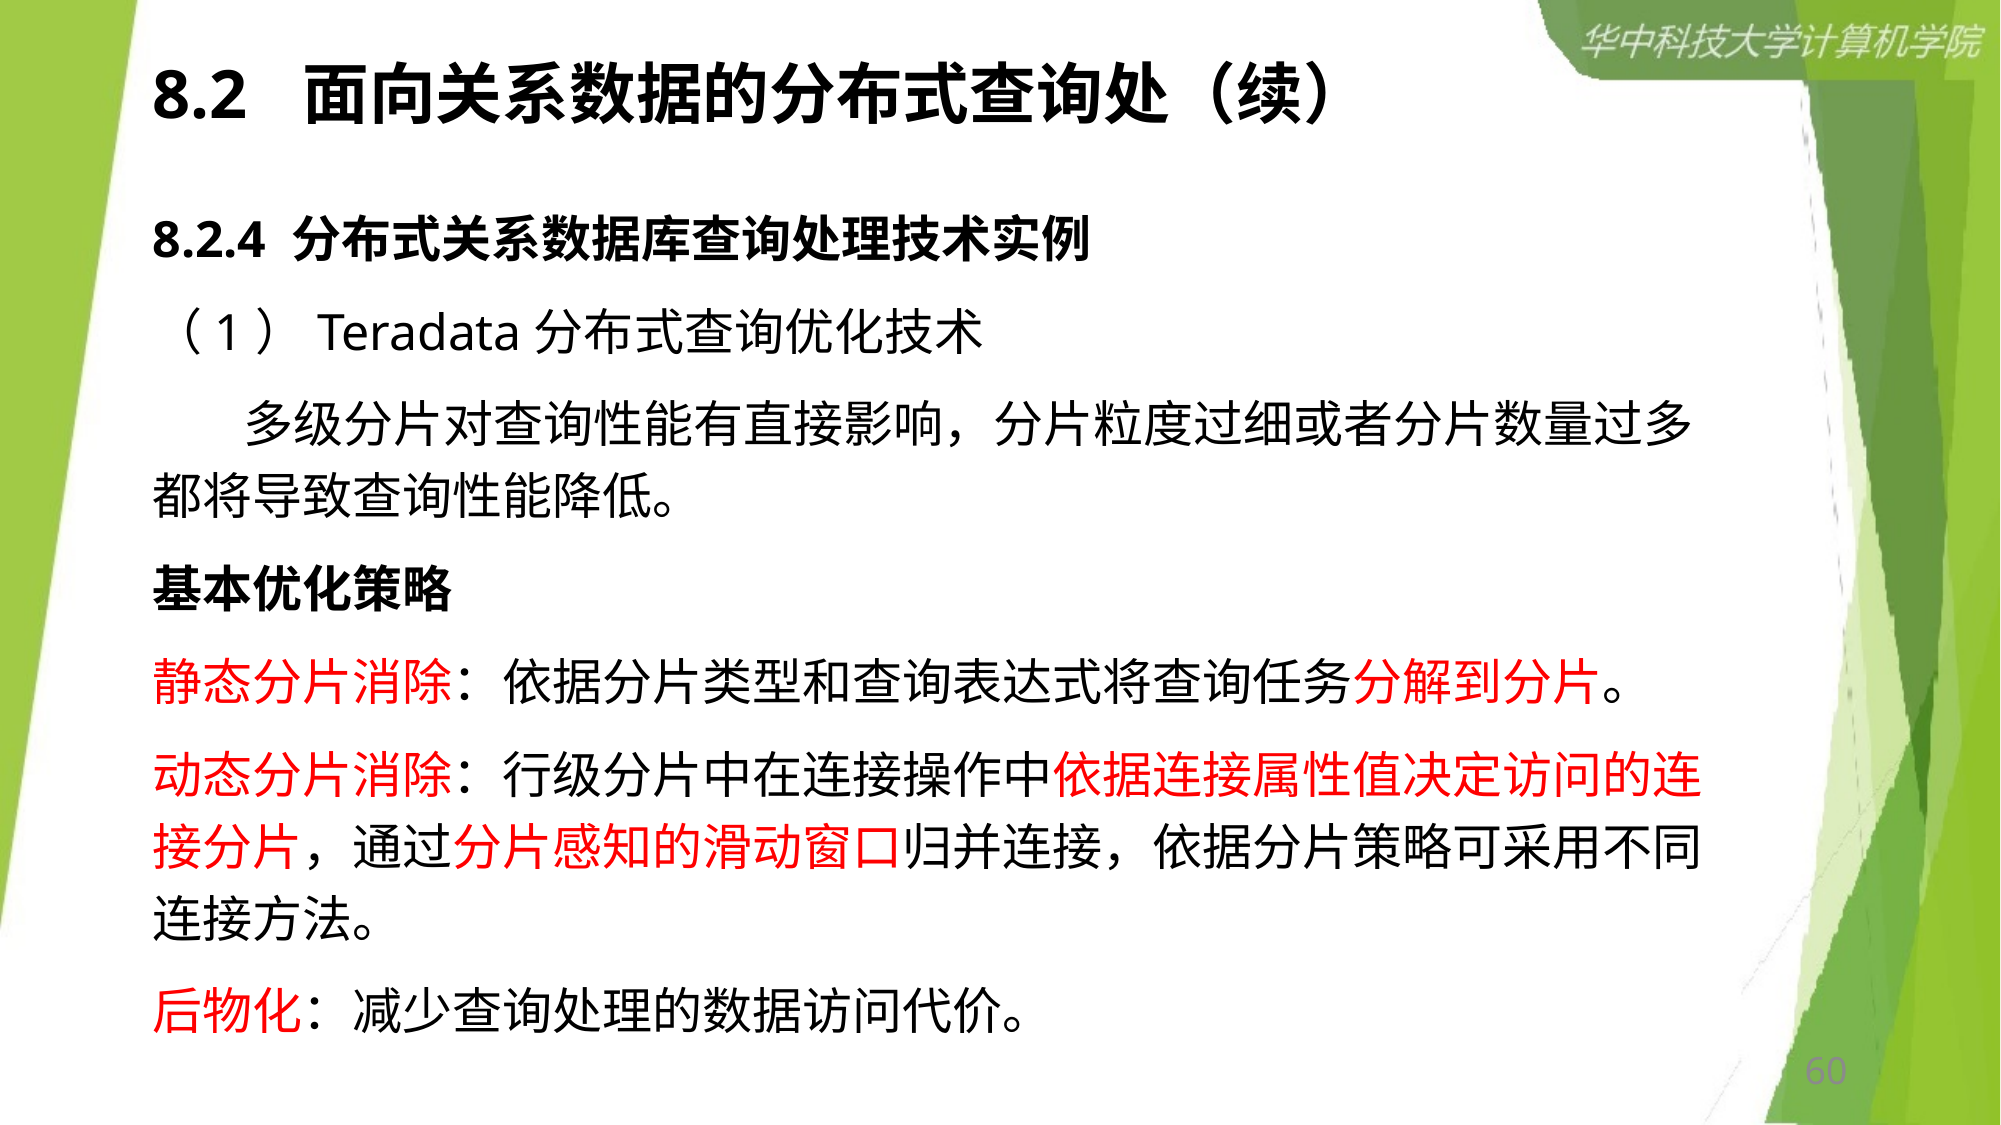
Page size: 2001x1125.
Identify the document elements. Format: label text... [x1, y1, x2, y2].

slide_number 60 [1412, 1042, 1863, 1103]
list 8.2.4 分布式关系数据库查询处理技术实例 （1）Teradata分布式查询优化技术 多级分片对查询性能有直接影响，分片粒度过细或者分片数量过多都将导致查询性能降低。 基本优化策略 静态分片消除：依据分片类型和查询表达式将查询任务分解到分片。 动态分片消除：行级分片中在连接操作中依据连接属性值决定访问的连接分片，通过分片感知的滑动窗口归并连接，依据分片策略可采用不同连接方法。 后物化：减少查询处理的数据访问代价。 [137, 187, 1753, 1057]
title 8.2 面向关系数据的分布式查询处（续） [137, 5, 1863, 188]
picture [0, 0, 2001, 1125]
